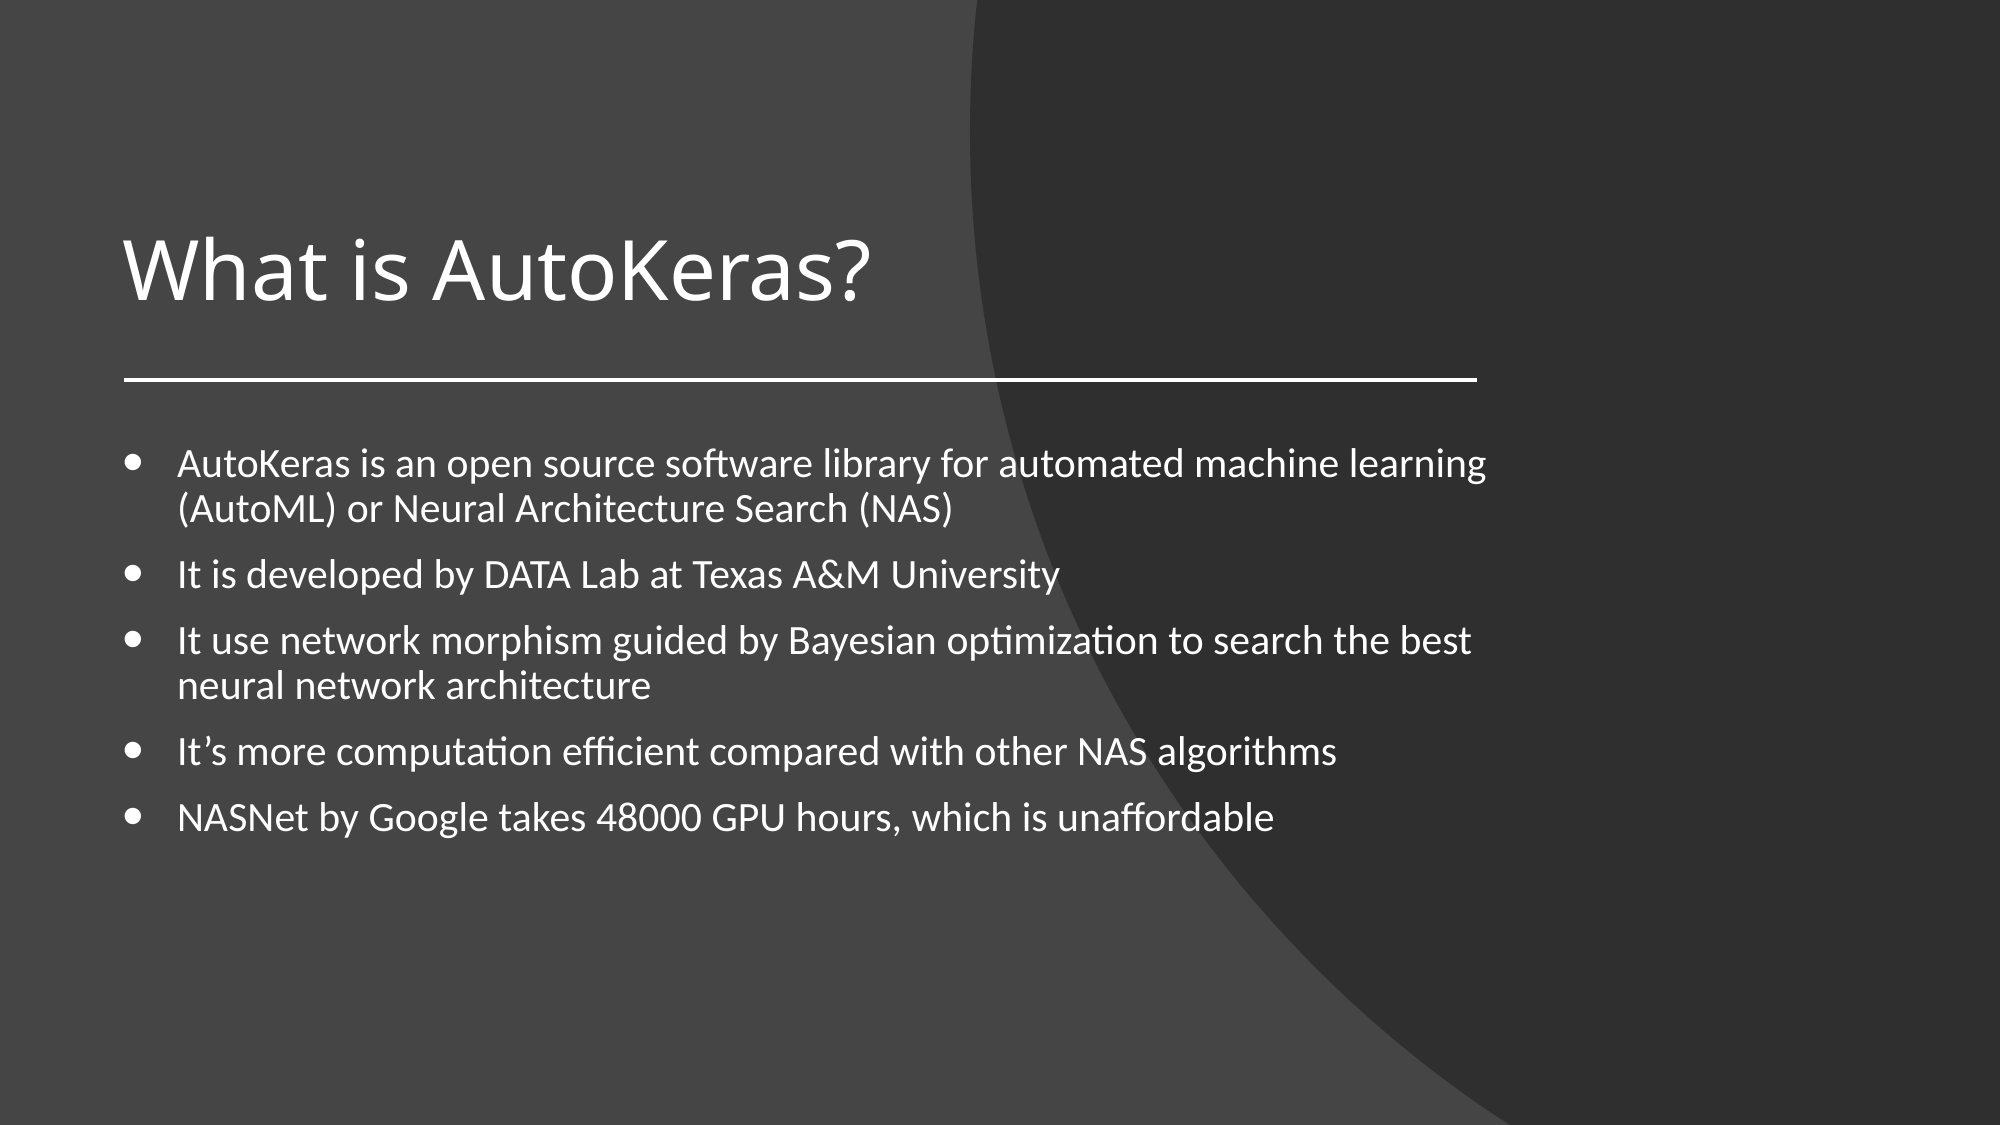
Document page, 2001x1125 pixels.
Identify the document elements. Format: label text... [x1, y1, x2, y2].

text_box [971, 0, 2000, 1125]
list AutoKeras is an open source software library for automated machine learning (AutoML) or Neural Architecture Search (NAS) It is developed by DATA Lab at Texas A&M University It use network morphism guided by Bayesian optimization to search the best neural network architecture It’s more computation efficient compared with other NAS algorithms NASNet by Google takes 48000 GPU hours, which is unaffordable [107, 433, 1586, 980]
title What is AutoKeras? [107, 59, 1586, 327]
